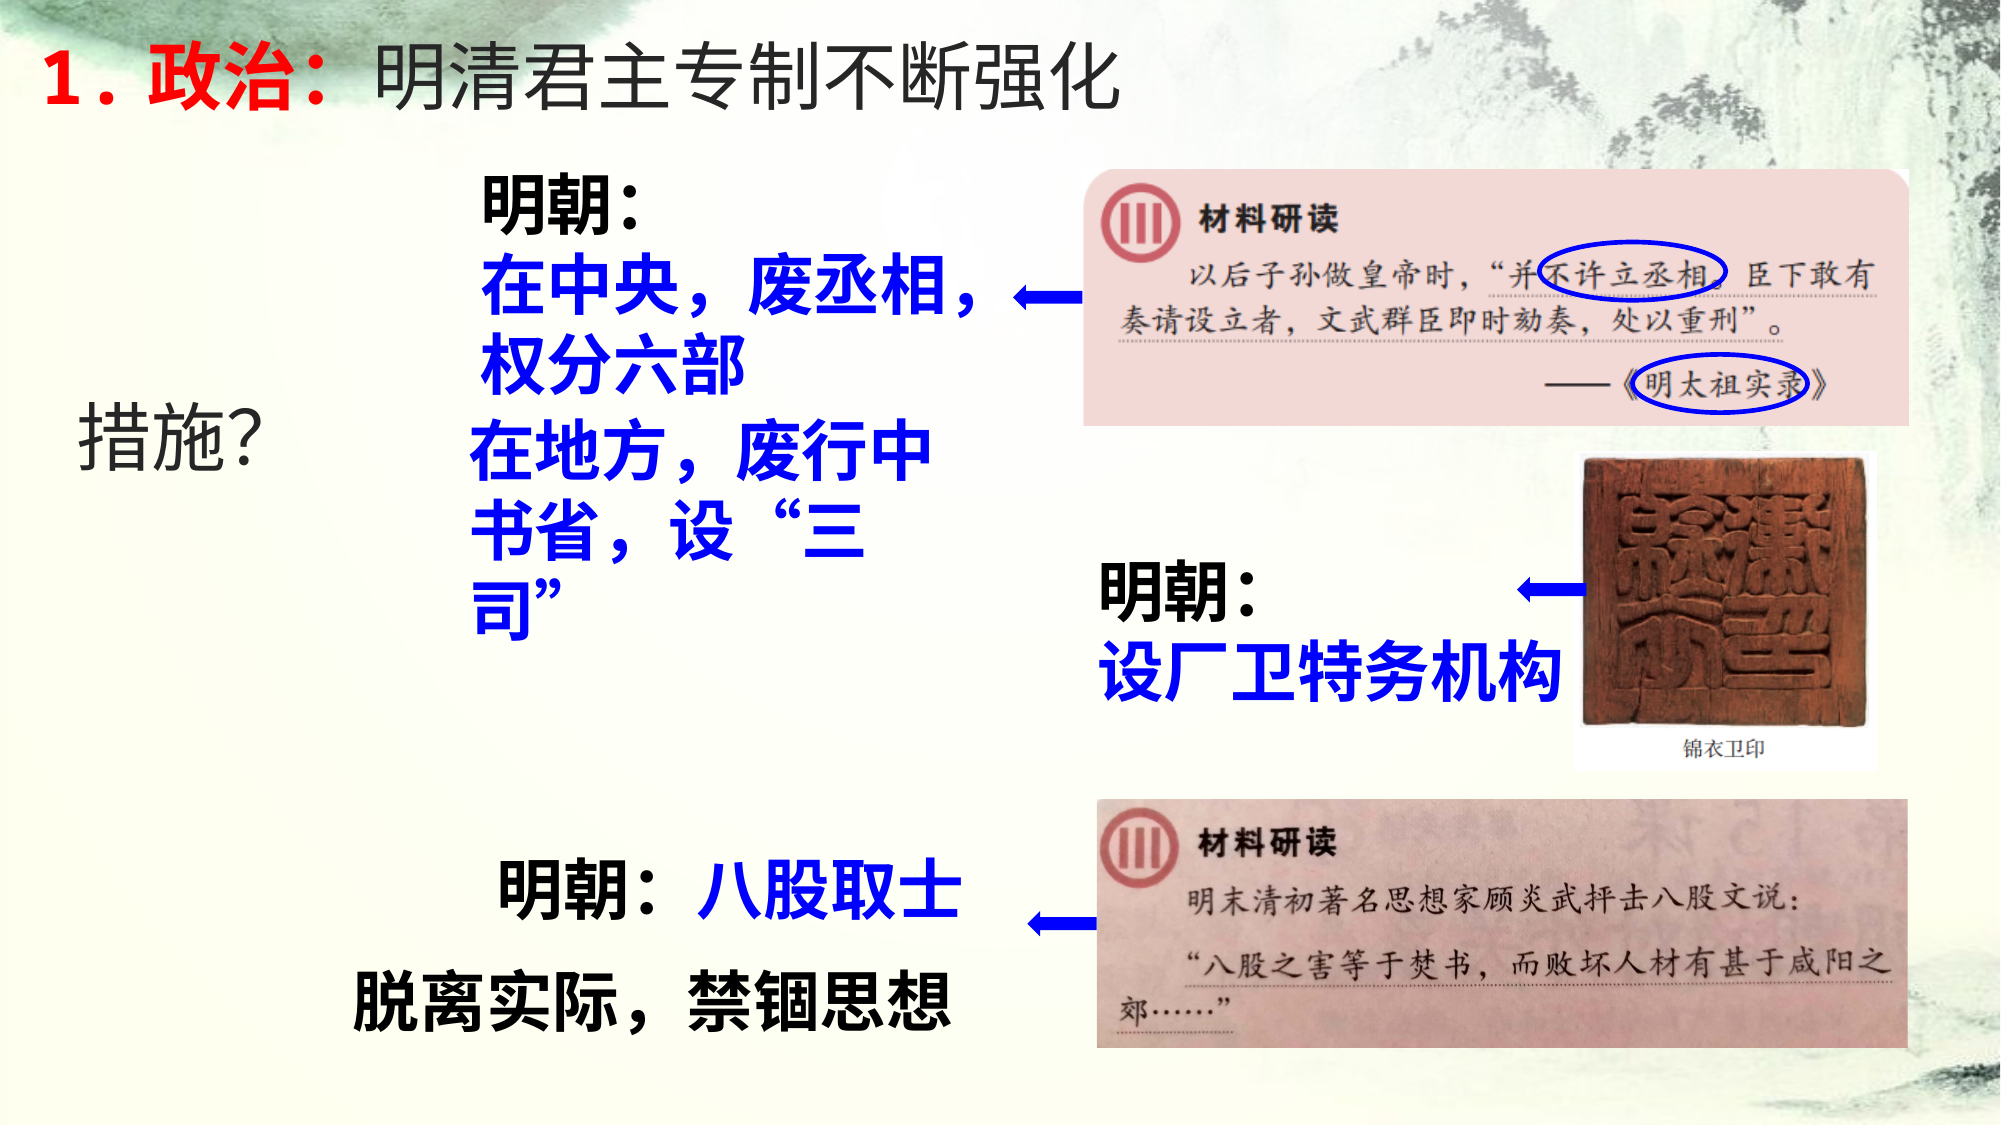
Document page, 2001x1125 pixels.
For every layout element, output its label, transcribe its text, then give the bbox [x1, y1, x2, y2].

picture [0, 0, 2001, 1125]
text_box 脱离实际，禁锢思想 [337, 951, 1028, 1047]
text_box 措施？ [61, 383, 311, 489]
text_box 1.政治：明清君主专制不断强化 [24, 22, 1164, 128]
text_box 明朝：八股取士 [481, 840, 1048, 936]
text_box 明朝： 在中央，废丞相，权分六部 [465, 155, 1071, 411]
text_box 明朝： 设厂卫特务机构 [1082, 542, 1568, 717]
text_box [1026, 909, 1090, 938]
text_box [1012, 283, 1076, 312]
text_box 在地方，废行中书省，设“三司” [453, 401, 965, 656]
